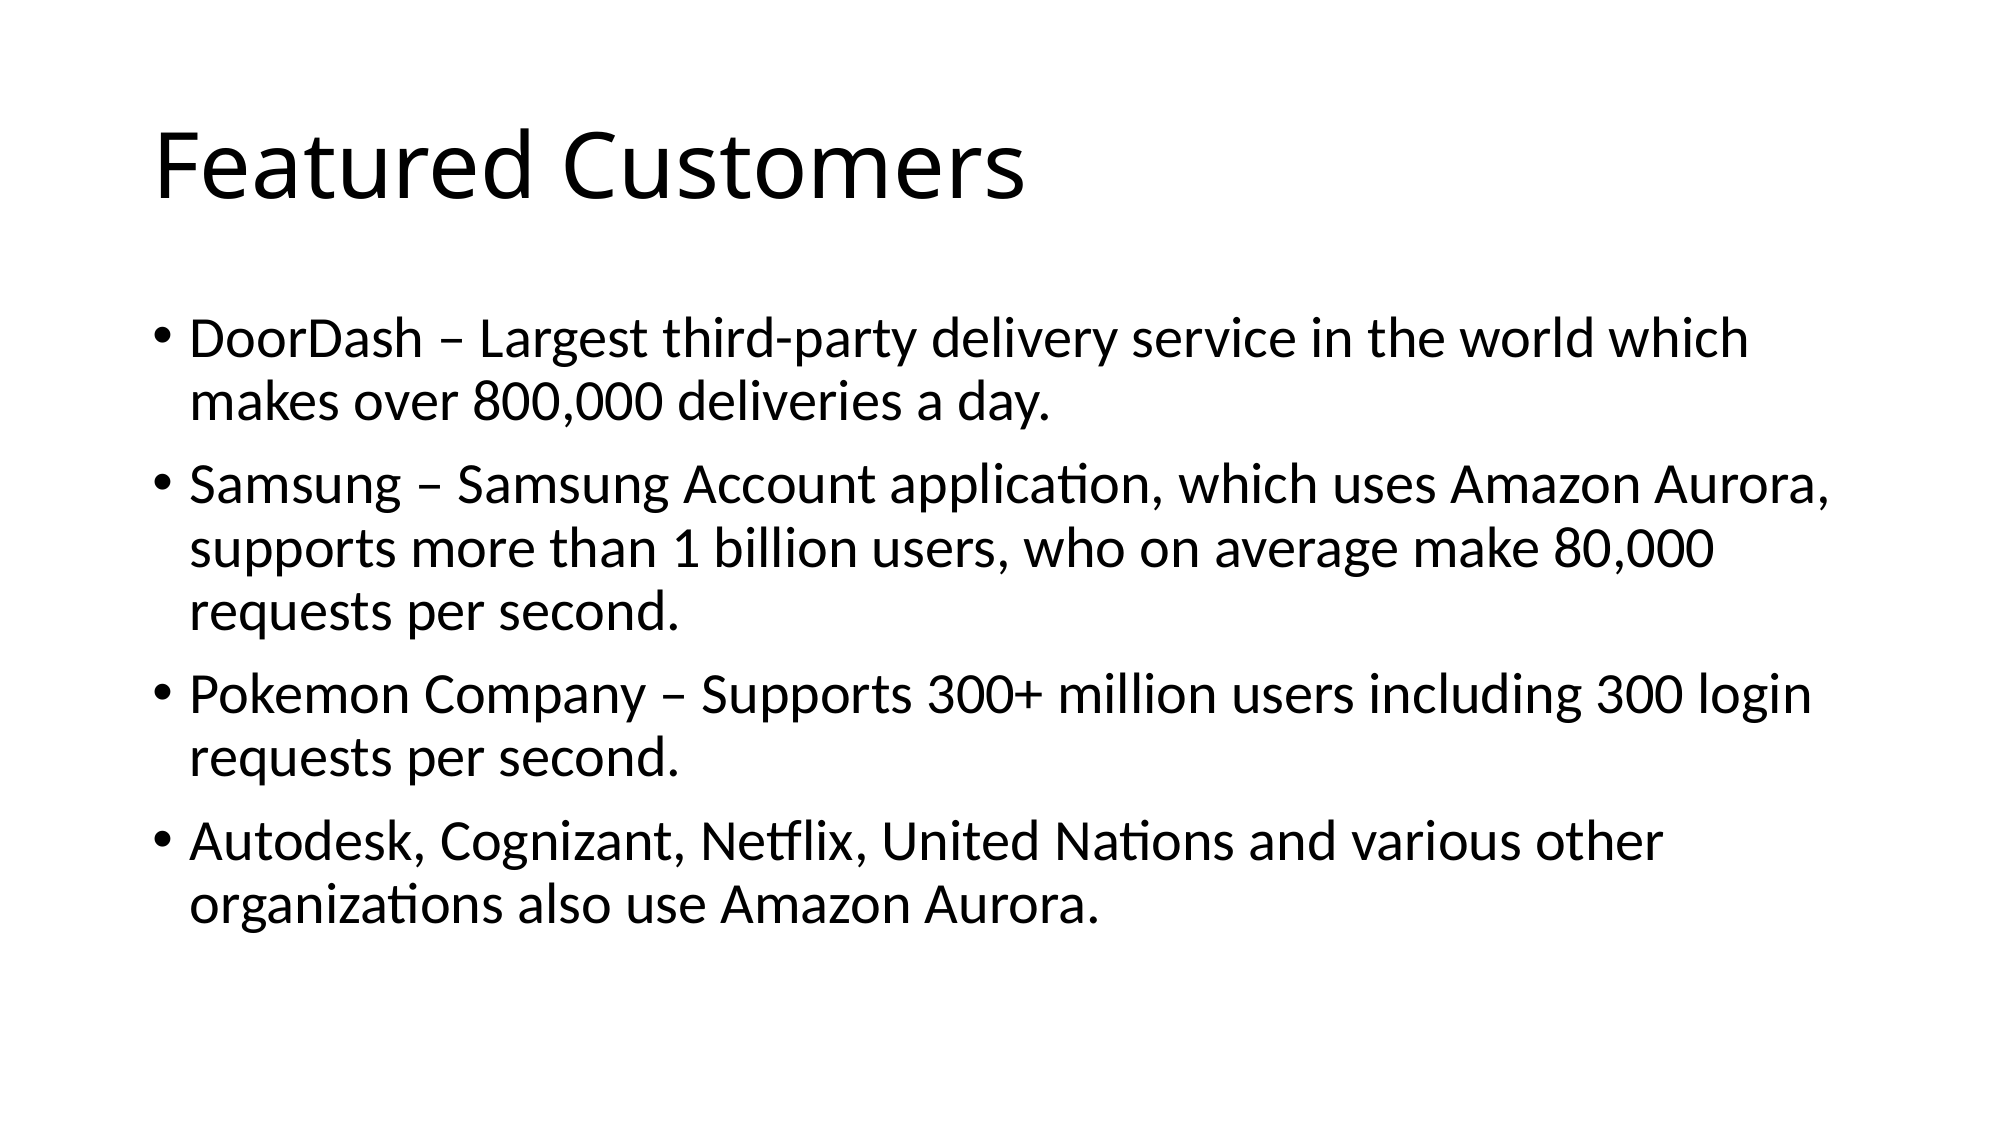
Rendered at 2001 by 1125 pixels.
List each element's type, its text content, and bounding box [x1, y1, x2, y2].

title Featured Customers [137, 59, 1863, 278]
list DoorDash – Largest third-party delivery service in the world which makes over 800,000 deliveries a day. Samsung – Samsung Account application, which uses Amazon Aurora, supports more than 1 billion users, who on average make 80,000 requests per second. Pokemon Company – Supports 300+ million users including 300 login requests per second. Autodesk, Cognizant, Netflix, United Nations and various other organizations also use Amazon Aurora. [137, 299, 1863, 1014]
